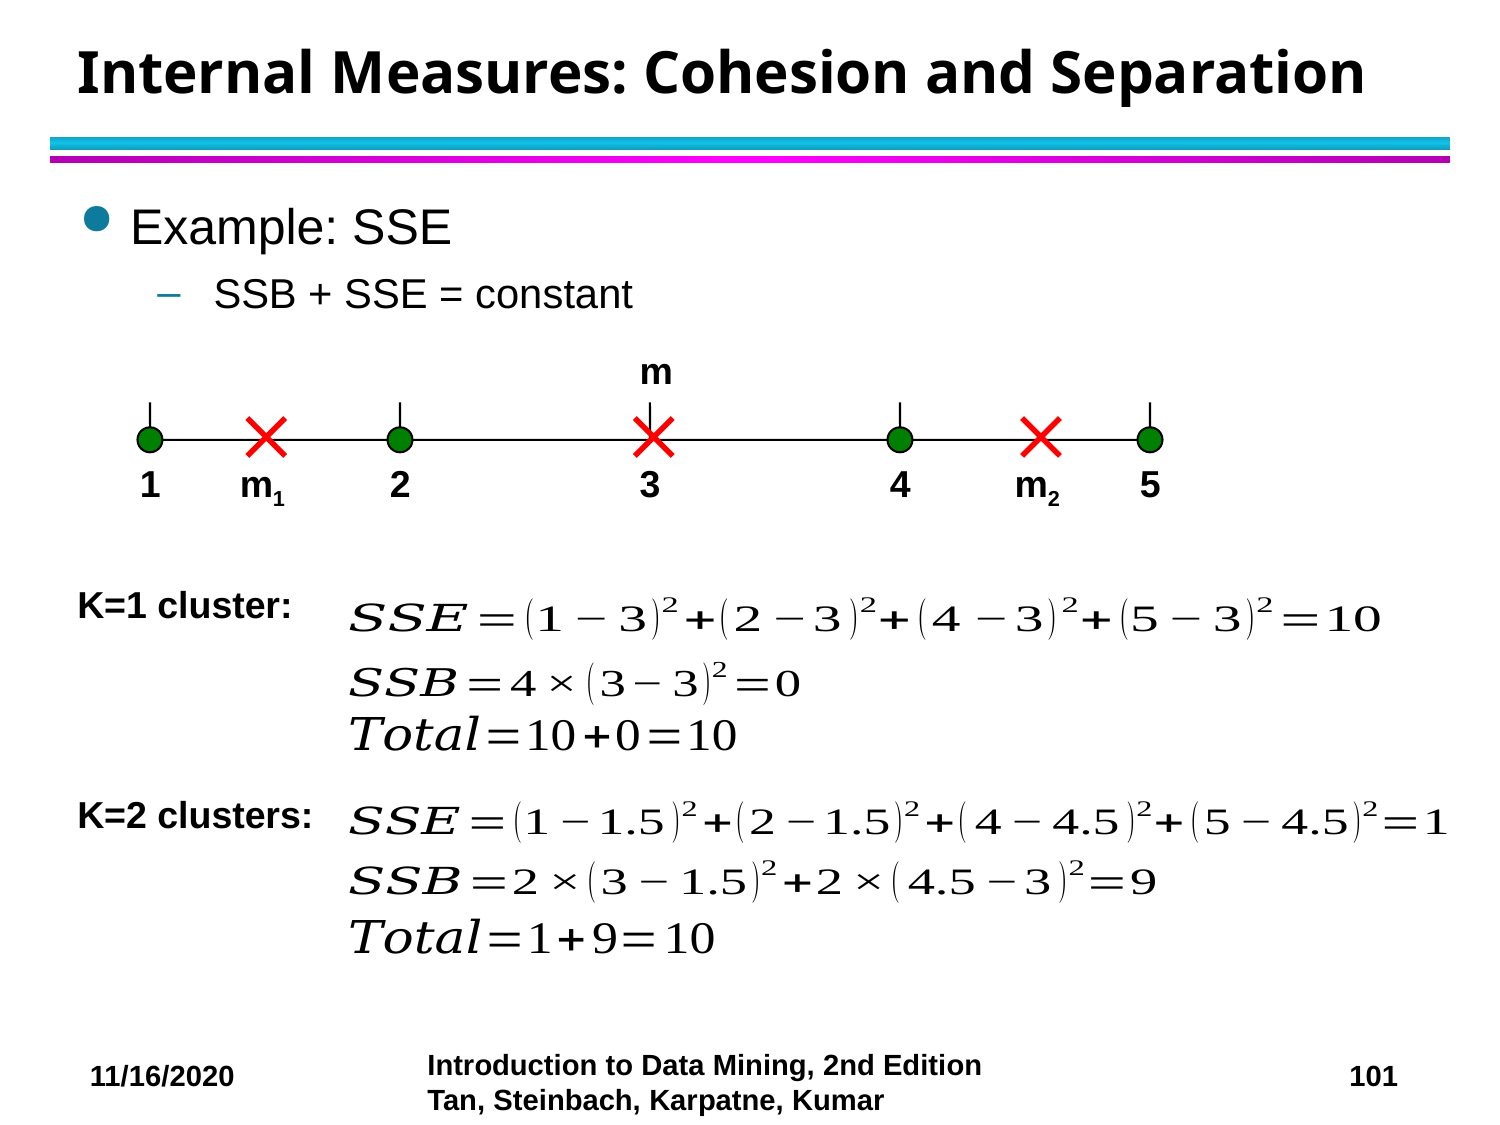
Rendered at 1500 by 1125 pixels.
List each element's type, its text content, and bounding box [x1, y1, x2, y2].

text_box [387, 427, 413, 453]
text_box m2 [999, 452, 1088, 519]
text_box  [612, 382, 700, 477]
text_box 4 [874, 452, 938, 513]
text_box 1 [124, 452, 188, 513]
text_box [887, 427, 913, 453]
text_box m [624, 339, 713, 400]
text_box [1137, 427, 1163, 453]
list Example: SSE SSB + SSE = constant [67, 187, 738, 1038]
text_box K=1 cluster: [62, 573, 400, 634]
text_box 5 [1124, 452, 1188, 513]
text_box K=2 clusters: [62, 783, 400, 844]
text_box m1 [224, 452, 313, 519]
title Internal Measures: Cohesion and Separation [62, 24, 1421, 113]
text_box  [224, 382, 313, 452]
text_box 2 [374, 452, 438, 513]
text_box  [999, 382, 1088, 452]
text_box 3 [624, 477, 688, 513]
text_box [137, 427, 163, 453]
